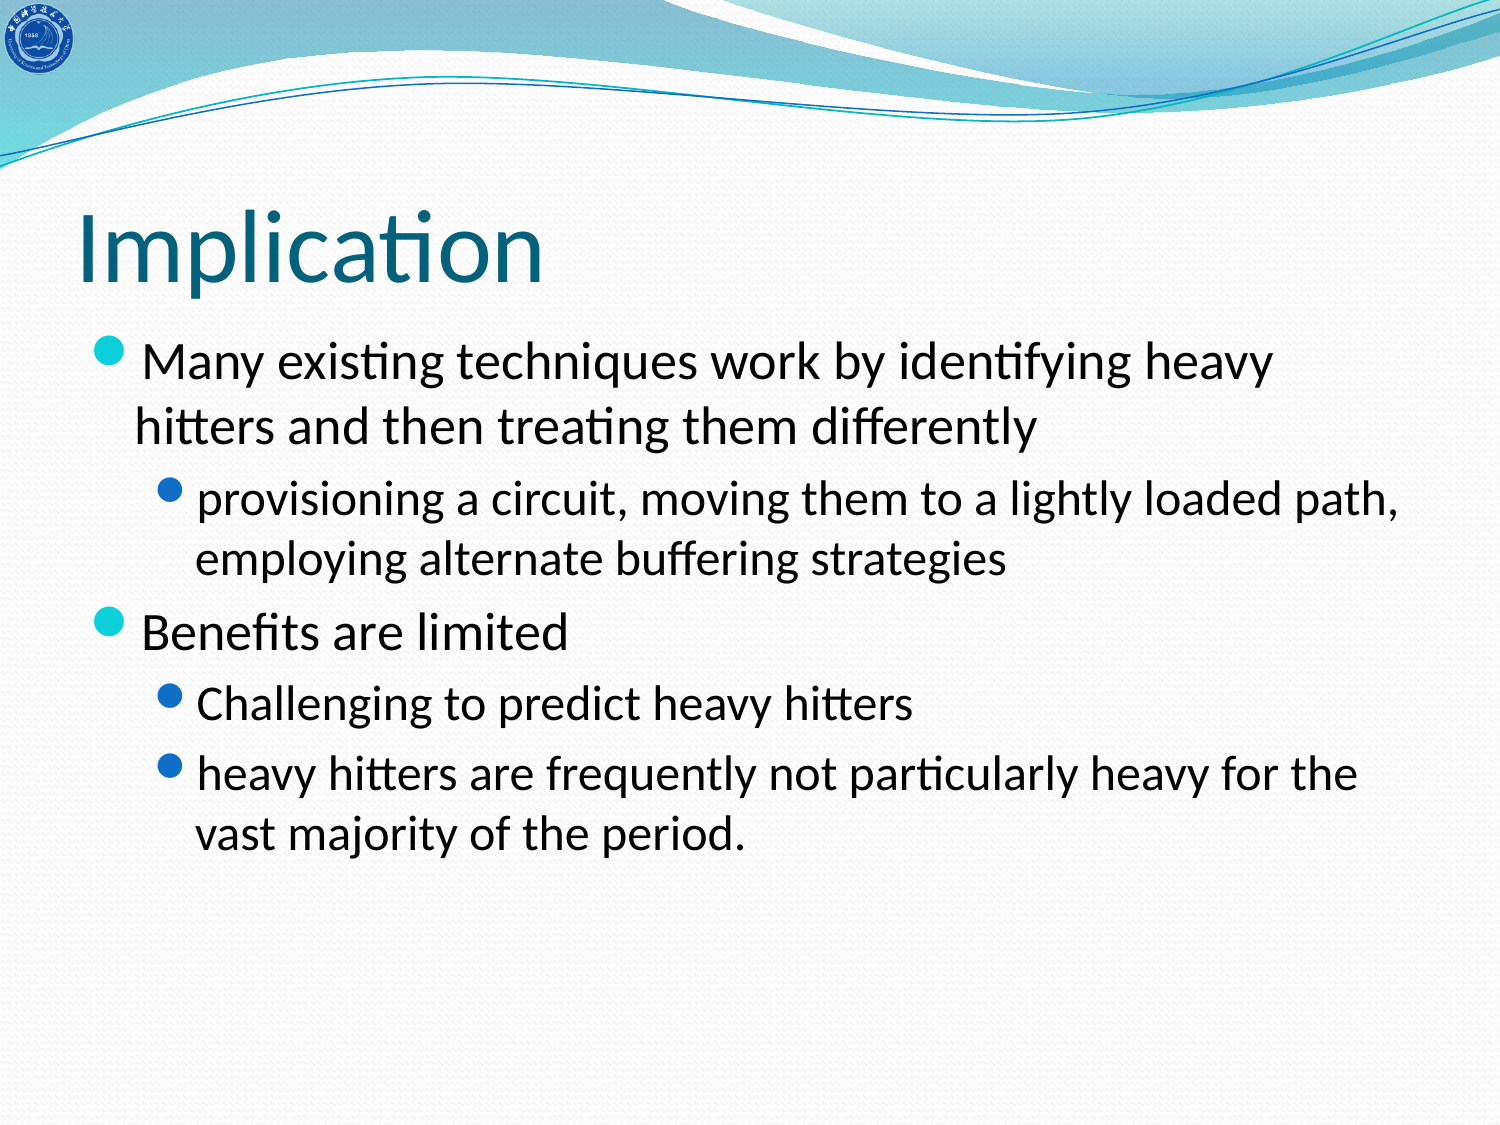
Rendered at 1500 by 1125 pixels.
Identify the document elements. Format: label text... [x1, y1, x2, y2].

list Many existing techniques work by identifying heavy hitters and then treating them differently provisioning a circuit, moving them to a lightly loaded path, employing alternate buffering strategies Benefits are limited Challenging to predict heavy hitters heavy hitters are frequently not particularly heavy for the vast majority of the period. [75, 317, 1425, 1038]
picture [0, 0, 77, 77]
title Implication [75, 115, 1425, 303]
